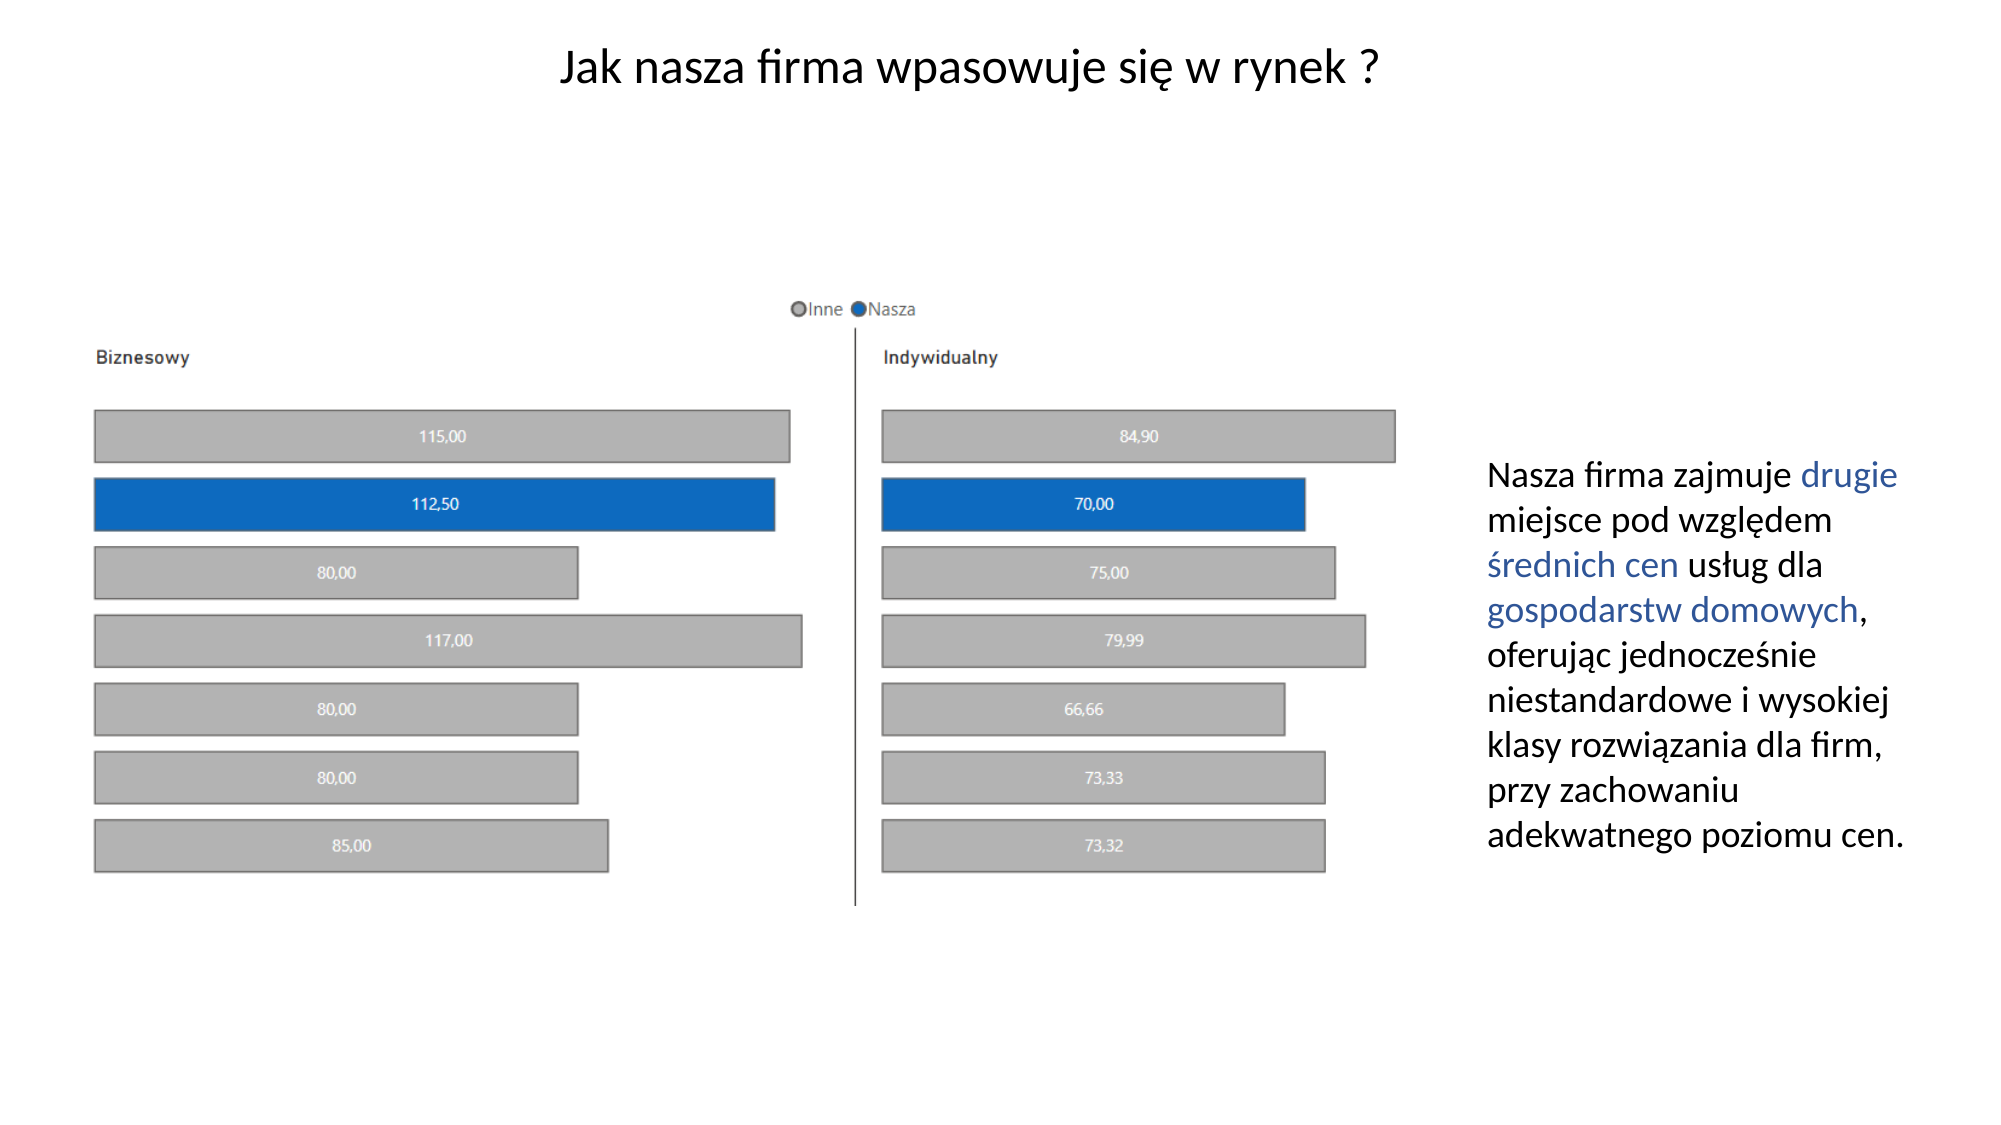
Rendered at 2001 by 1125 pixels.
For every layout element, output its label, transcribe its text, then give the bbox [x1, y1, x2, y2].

picture [67, 283, 1506, 907]
text_box Nasza firma zajmuje drugie miejsce pod względem średnich cen usług dla gospodarstw domowych, oferując jednocześnie niestandardowe i wysokiej klasy rozwiązania dla firm, przy zachowaniu adekwatnego poziomu cen. [1506, 442, 1932, 863]
text_box Jak nasza firma wpasowuje się w rynek ? [544, 26, 1456, 101]
